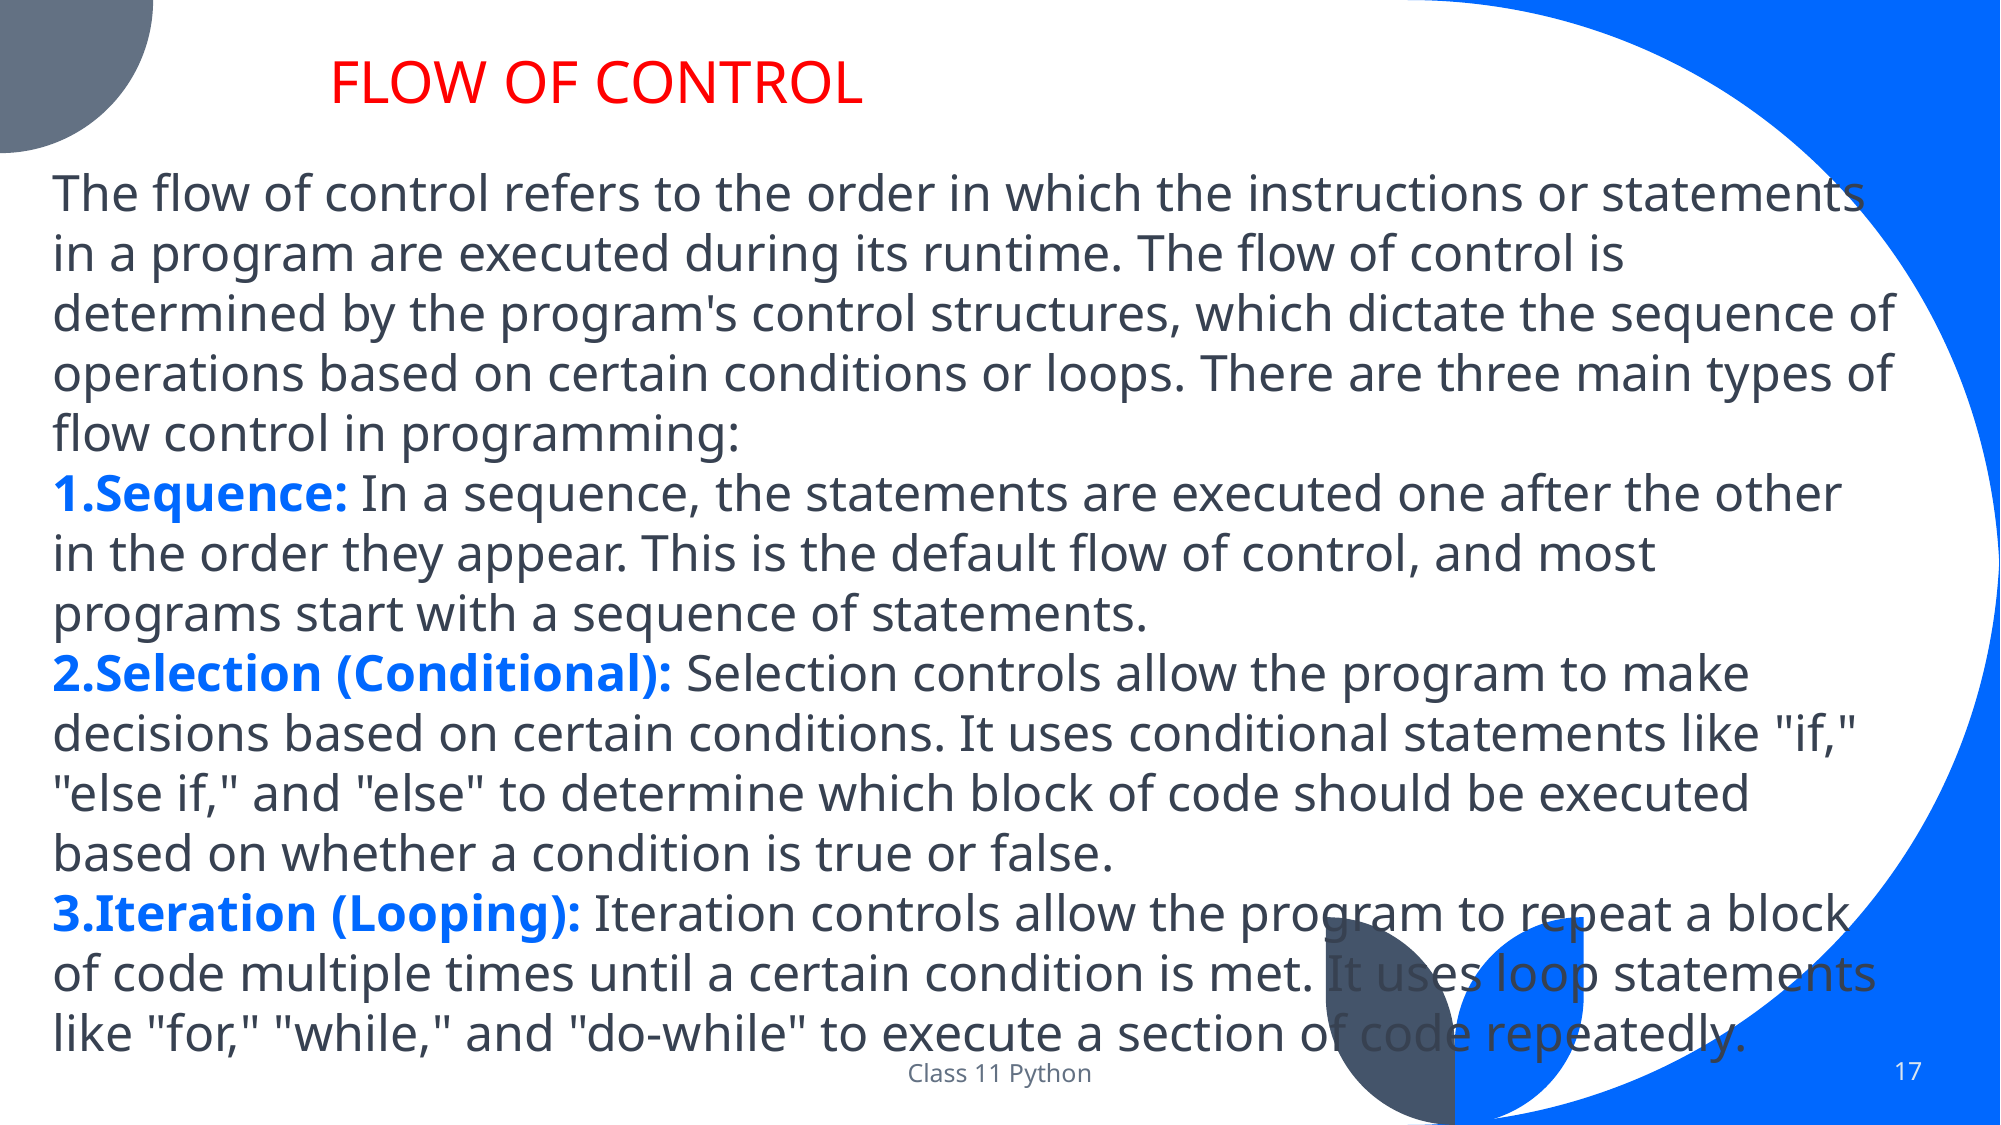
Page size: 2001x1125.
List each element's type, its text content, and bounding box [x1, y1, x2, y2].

text_box The flow of control refers to the order in which the instructions or statements in a program are executed during its runtime. The flow of control is determined by the program's control structures, which dictate the sequence of operations based on certain conditions or loops. There are three main types of flow control in programming: Sequence: In a sequence, the statements are executed one after the other in the order they appear. This is the default flow of control, and most programs start with a sequence of statements. Selection (Conditional): Selection controls allow the program to make decisions based on certain conditions. It uses conditional statements like "if," "else if," and "else" to determine which block of code should be executed based on whether a condition is true or false. Iteration (Looping): Iteration controls allow the program to repeat a block of code multiple times until a certain condition is met. It uses loop statements like "for," "while," and "do-while" to execute a section of code repeatedly. [37, 153, 1914, 1069]
slide_number 17 [1665, 1042, 1938, 1103]
text_box FLOW OF CONTROL [314, 37, 1316, 123]
footer Class 11 Python [662, 1069, 1338, 1103]
